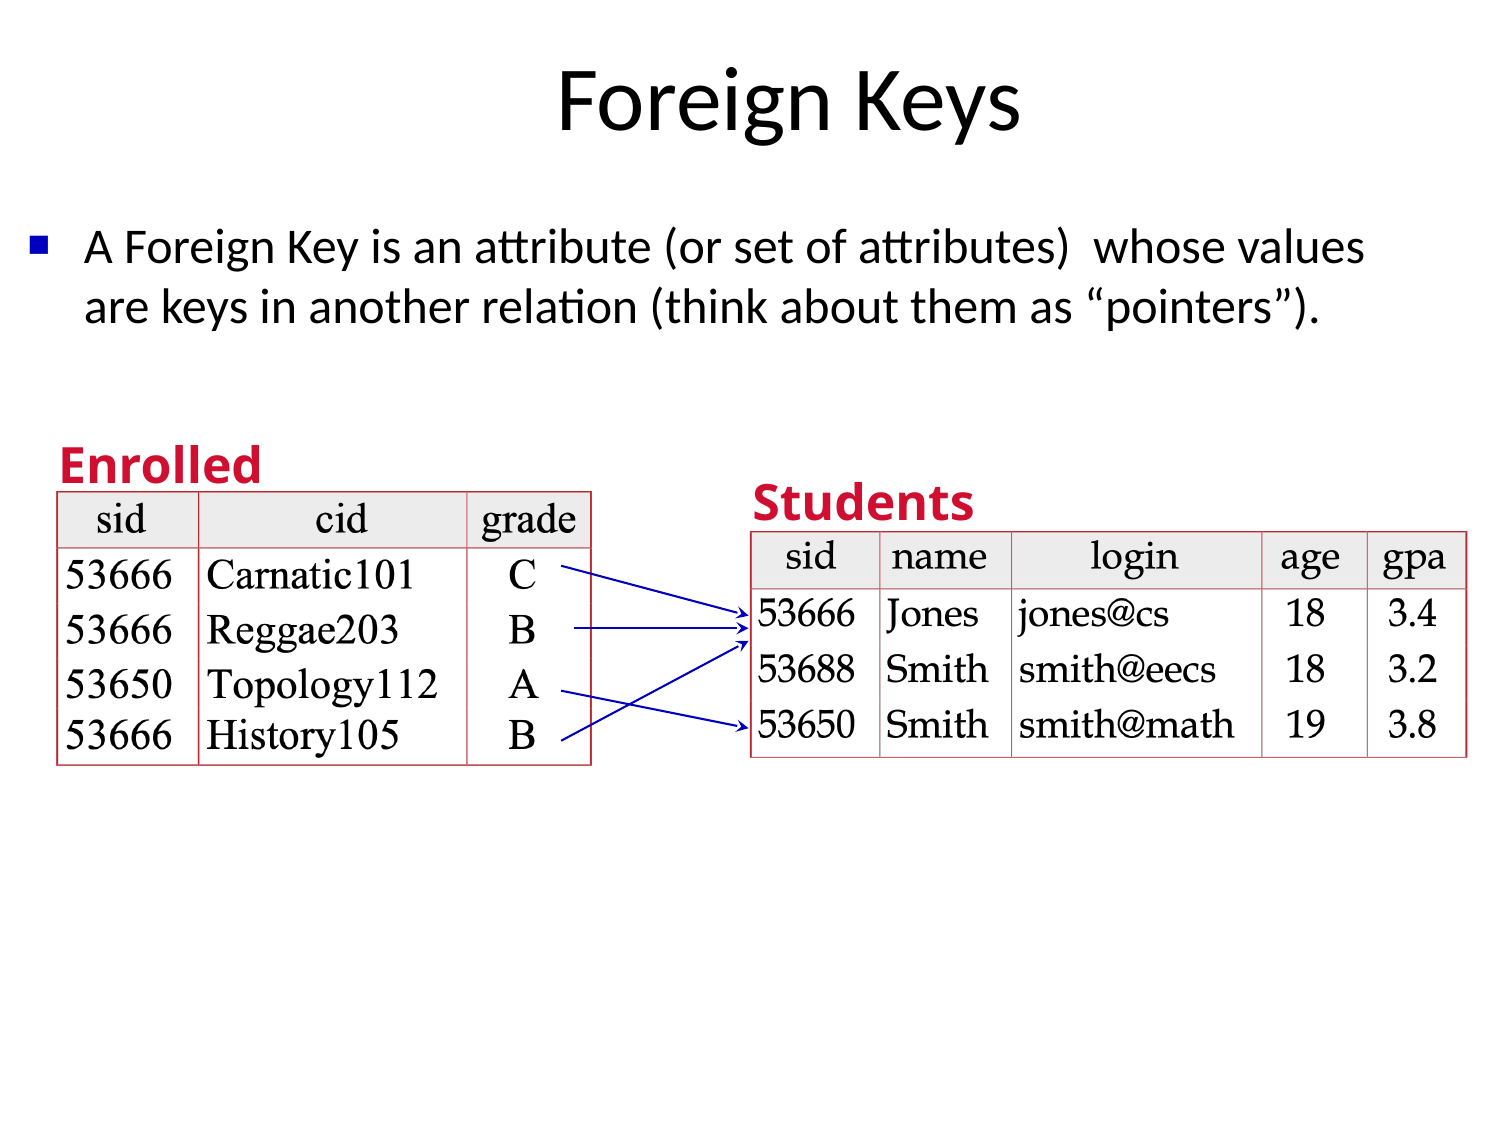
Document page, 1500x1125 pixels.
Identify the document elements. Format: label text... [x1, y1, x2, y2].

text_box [53, 425, 1484, 804]
title Foreign Keys [211, 0, 1388, 188]
list A Foreign Key is an attribute (or set of attributes) whose values are keys in another relation (think about them as “pointers”). [19, 205, 1398, 920]
